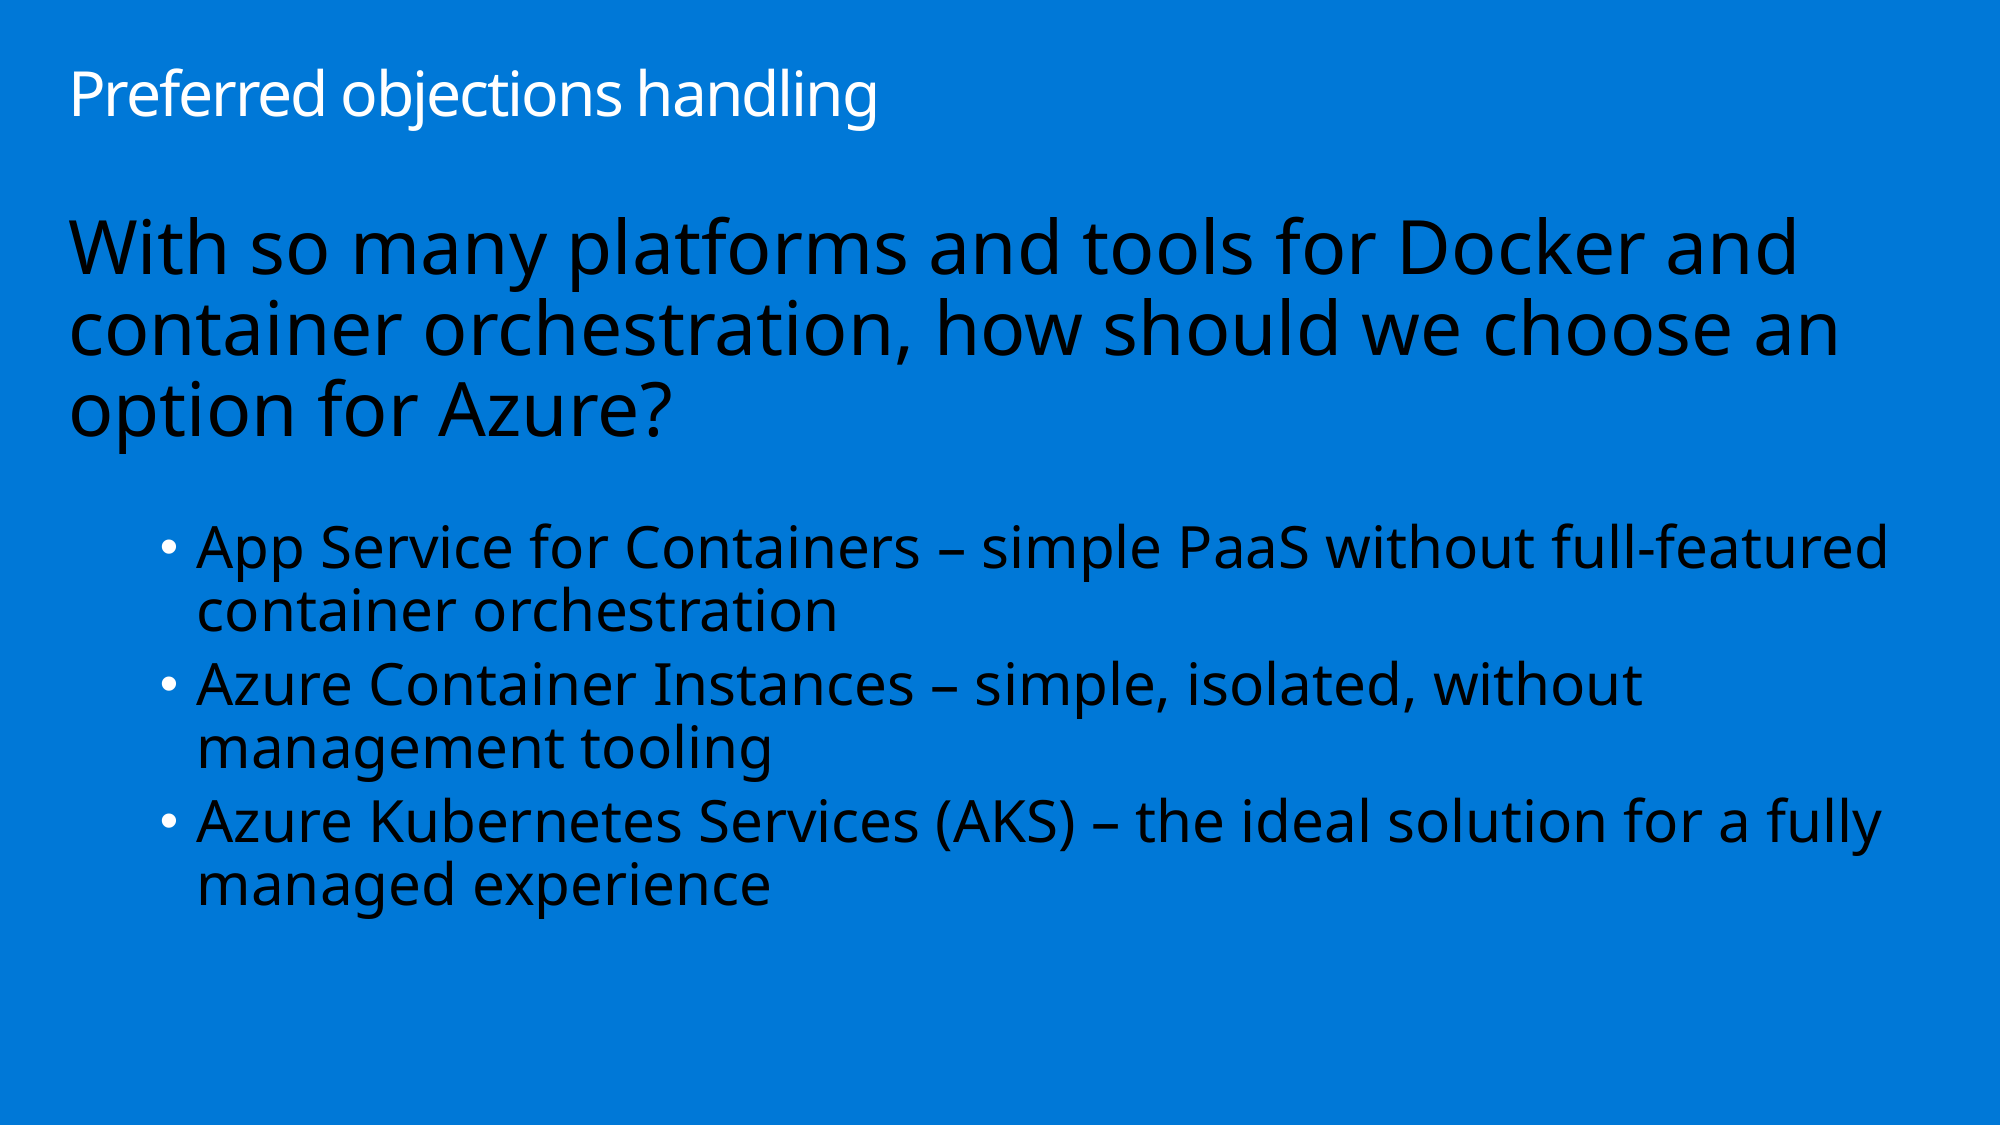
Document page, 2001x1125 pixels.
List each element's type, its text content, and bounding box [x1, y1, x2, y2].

title Preferred objections handling [44, 47, 1957, 196]
list With so many platforms and tools for Docker and container orchestration, how should we choose an option for Azure? App Service for Containers – simple PaaS without full-featured container orchestration Azure Container Instances – simple, isolated, without management tooling Azure Kubernetes Services (AKS) – the ideal solution for a fully managed experience [44, 196, 1956, 1063]
